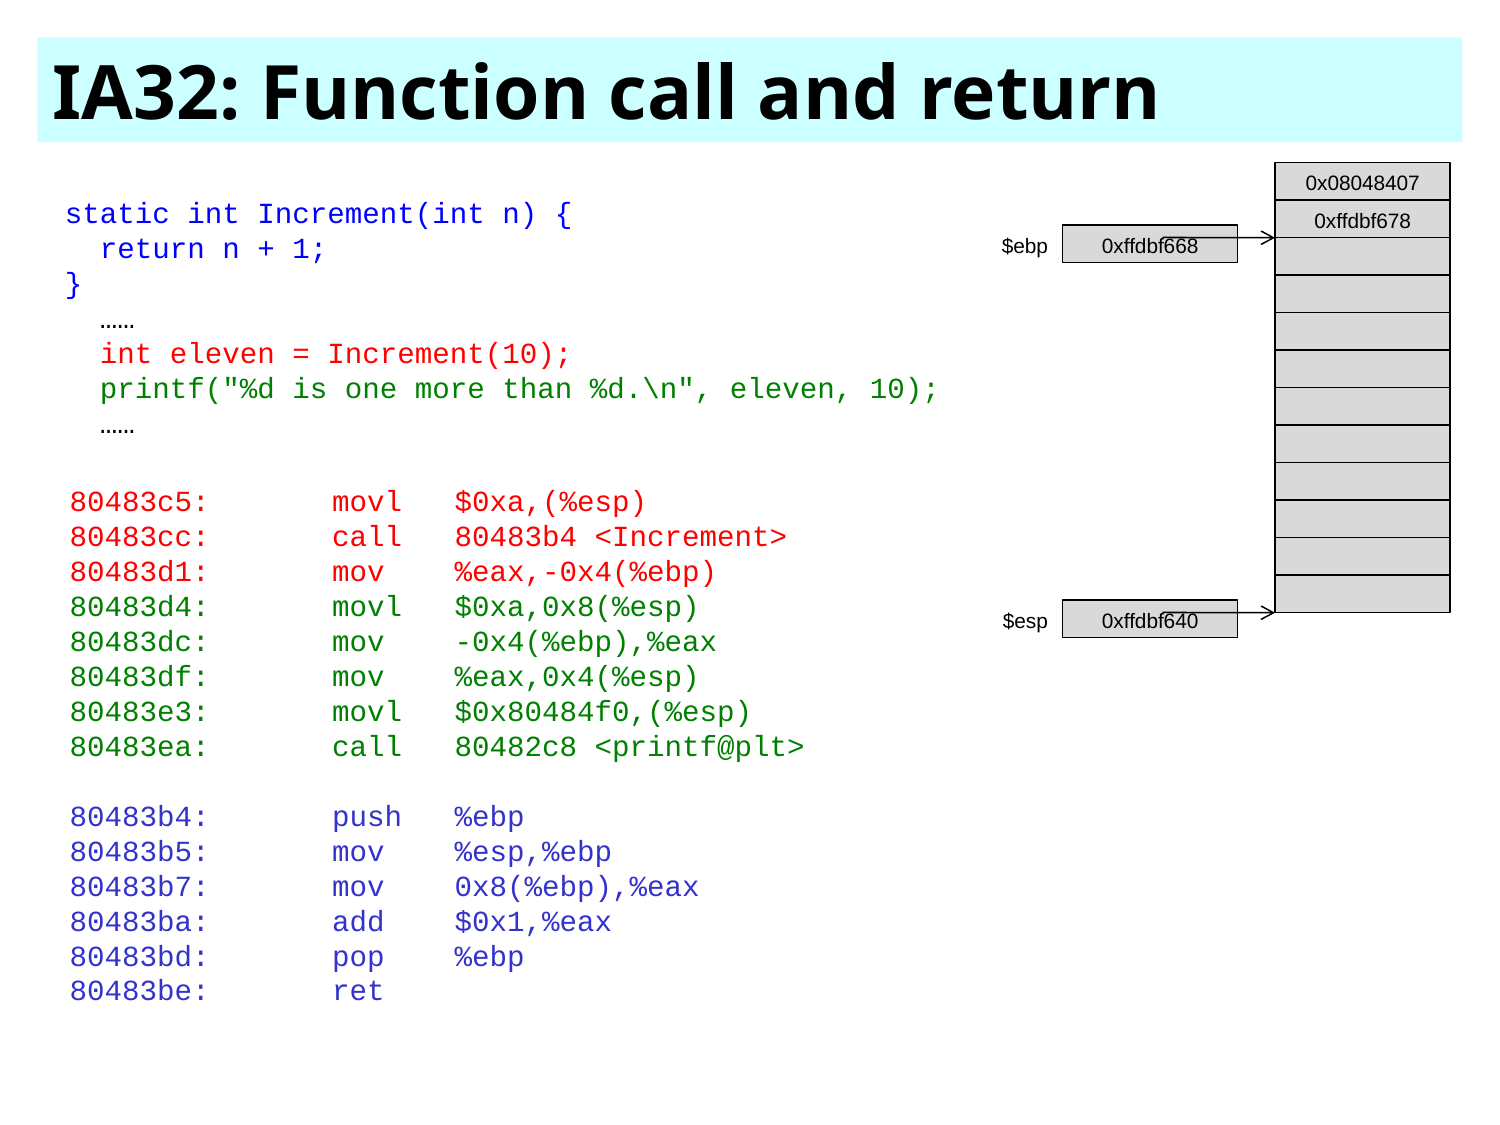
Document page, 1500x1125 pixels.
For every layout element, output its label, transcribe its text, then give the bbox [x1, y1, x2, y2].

text_box [1275, 500, 1450, 537]
text_box [1275, 350, 1450, 387]
text_box [1275, 387, 1450, 425]
text_box $ebp [937, 224, 1063, 265]
text_box [1275, 575, 1450, 613]
text_box [1275, 462, 1450, 500]
text_box [1275, 425, 1450, 462]
text_box [1275, 237, 1450, 275]
text_box 0xffdbf678 [1275, 200, 1450, 237]
text_box 0x08048407 [1275, 162, 1450, 200]
text_box $esp [937, 600, 1063, 640]
text_box $esp [1165, 239, 1238, 243]
text_box [1275, 312, 1450, 350]
text_box 0xffdbf640 [1063, 600, 1238, 638]
text_box [1275, 275, 1450, 312]
text_box IA32: Function call and return [37, 37, 1463, 143]
text_box 0xffdbf668 [1063, 224, 1238, 263]
text_box [1275, 537, 1450, 575]
text_box 80483c5: movl $0xa,(%esp) 80483cc: call 80483b4 <Increment> 80483d1: mov %eax,-0x4(%ebp) 80483d4: movl $0xa,0x8(%esp) 80483dc: mov -0x4(%ebp),%eax 80483df: mov %eax,0x4(%esp) 80483e3: movl $0x80484f0,(%esp) 80483ea: call 80482c8 <printf@plt> 80483b4: push %ebp 80483b5: mov %esp,%ebp 80483b7: mov 0x8(%ebp),%eax 80483ba: add $0x1,%eax 80483bd: pop %ebp 80483be: ret [37, 474, 1000, 1015]
text_box static int Increment(int n) { return n + 1; } …… int eleven = Increment(10); printf("%d is one more than %d.\n", eleven, 10); …… [50, 187, 1125, 447]
text_box 0x4 [1165, 614, 1238, 618]
